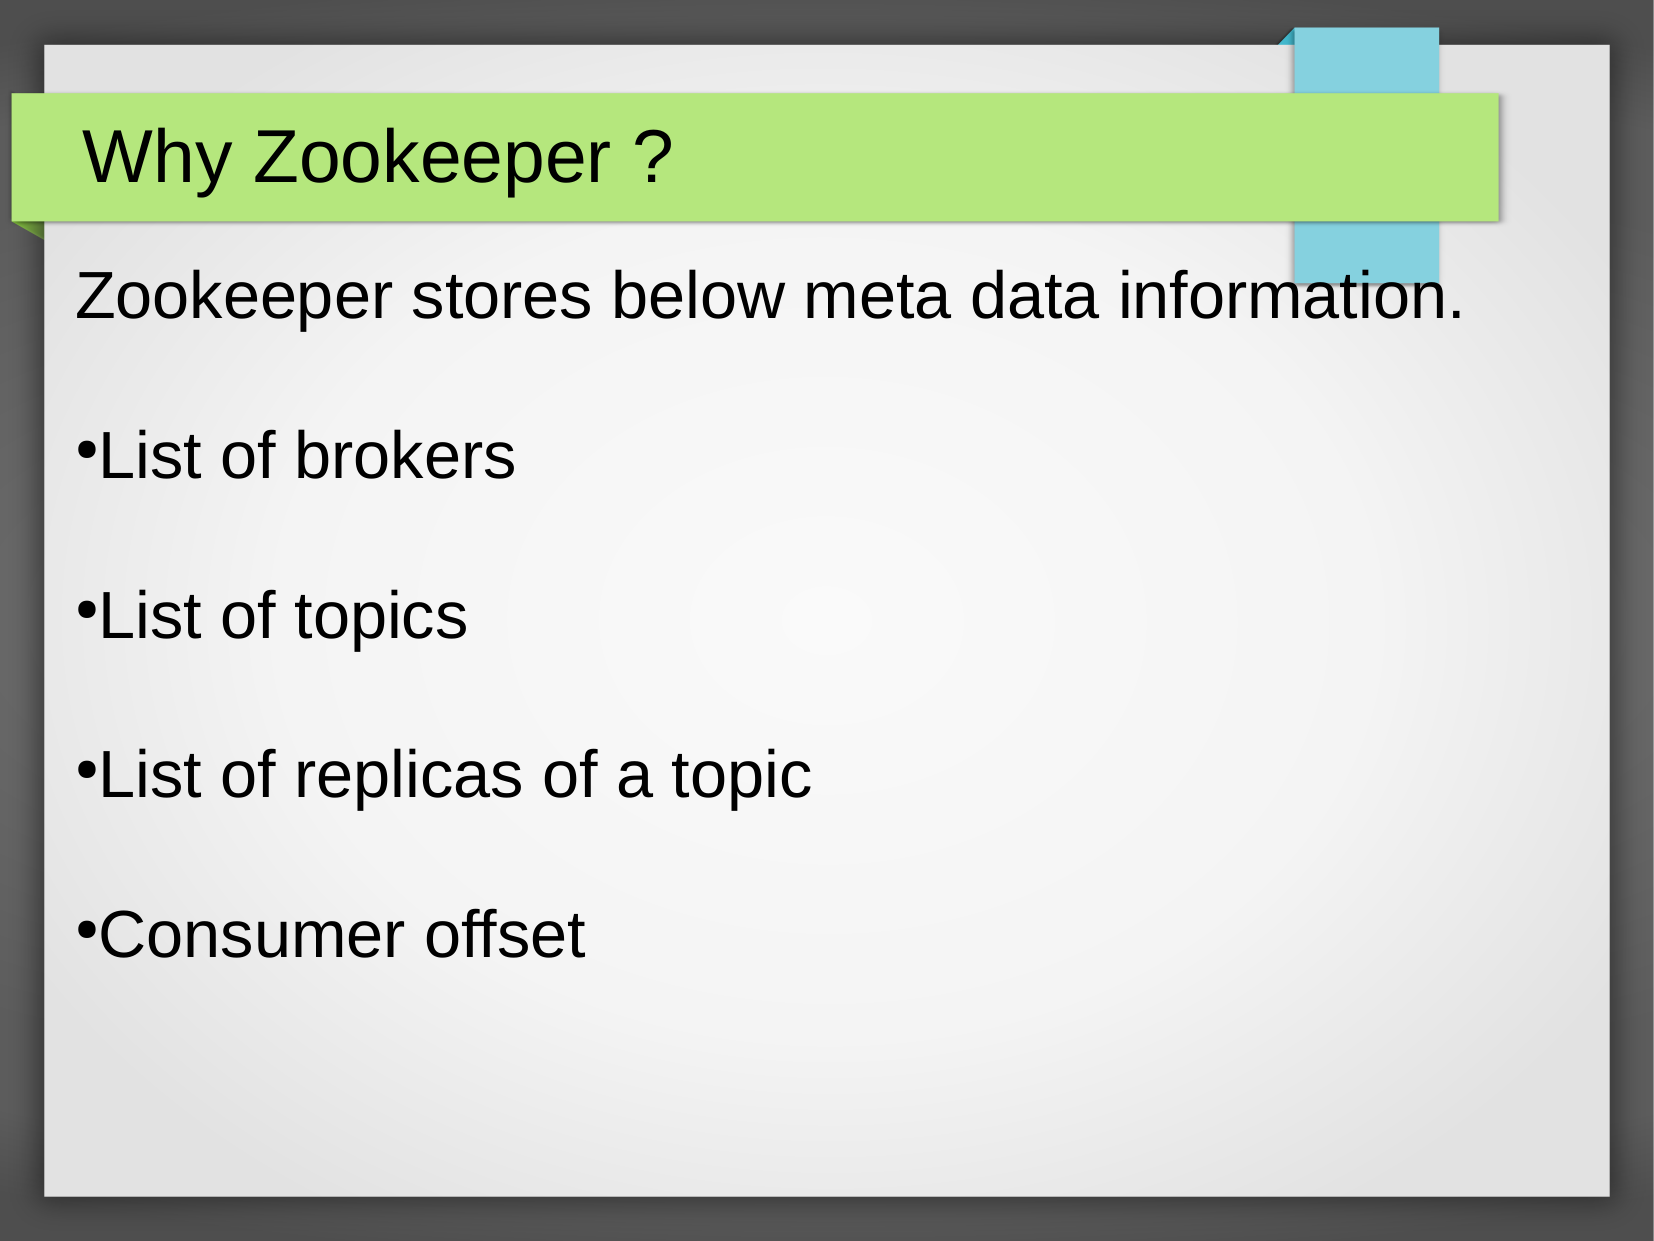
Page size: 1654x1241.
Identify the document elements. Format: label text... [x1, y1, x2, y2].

subtitle [82, 255, 1571, 406]
title Why Zookeeper ? [82, 49, 1571, 255]
picture [0, 0, 1654, 1241]
text_box Zookeeper stores below meta data information. List of brokers List of topics List of replicas of a topic Consumer offset [75, 278, 1564, 1024]
